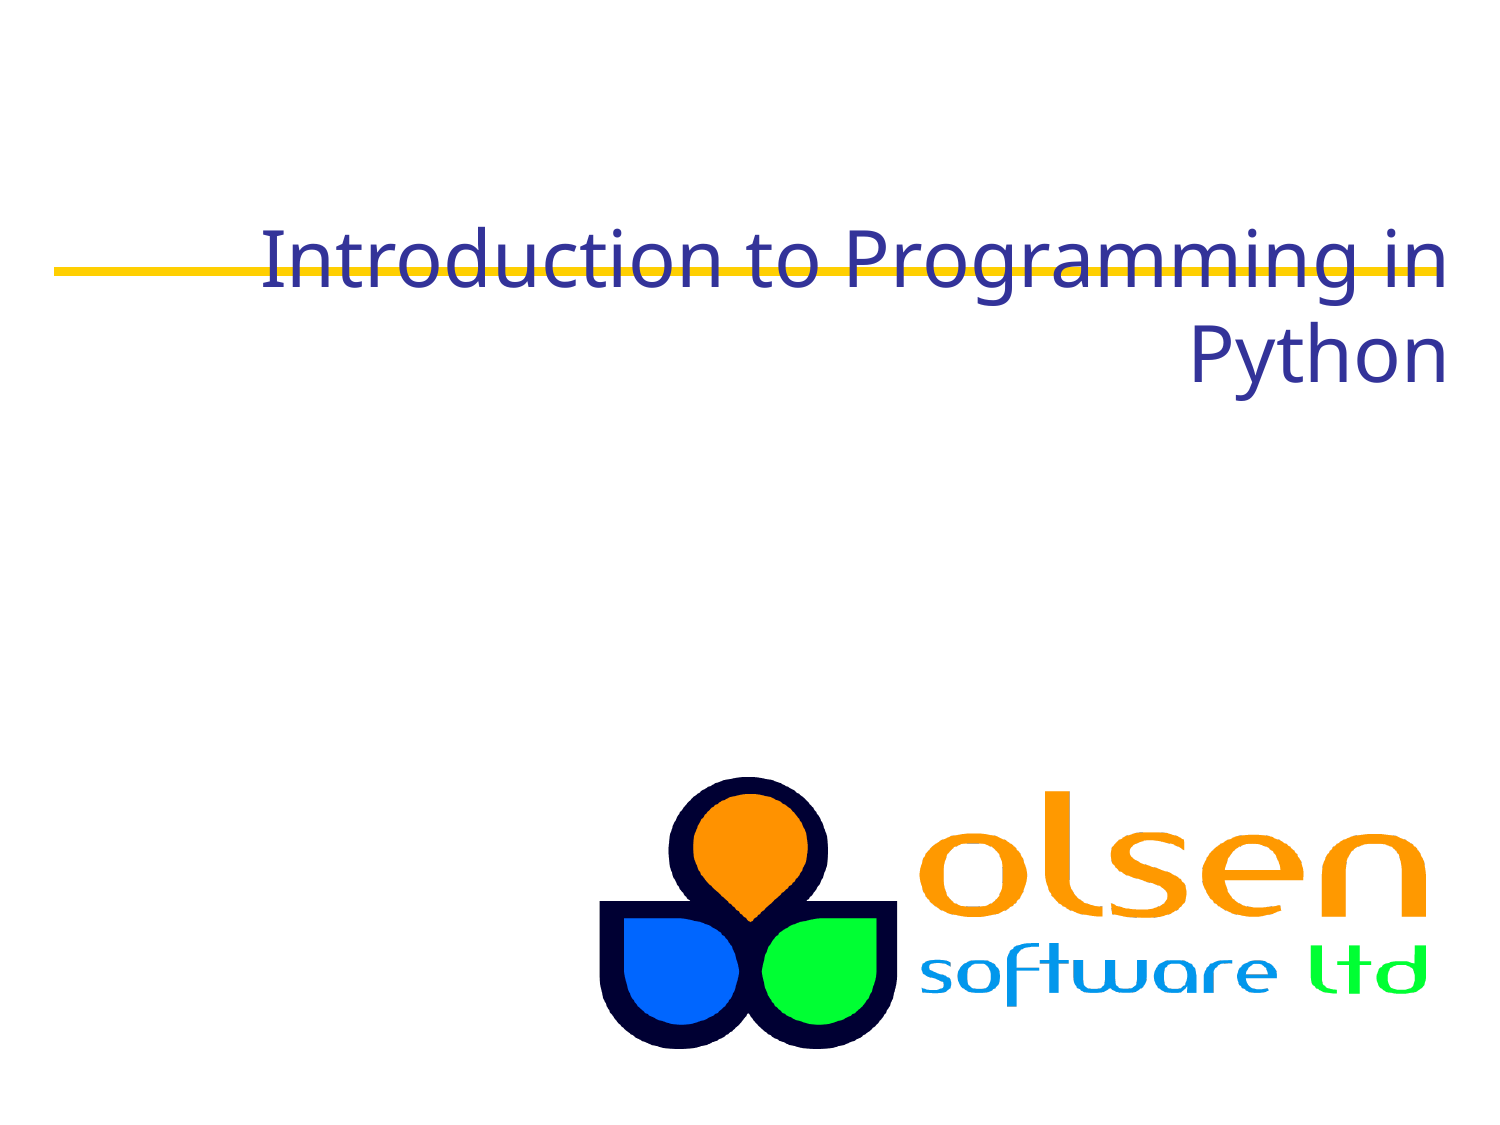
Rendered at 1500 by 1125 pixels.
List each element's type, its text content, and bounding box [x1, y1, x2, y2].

picture [592, 726, 1500, 1056]
title Introduction to Programming in Python [122, 182, 1452, 407]
